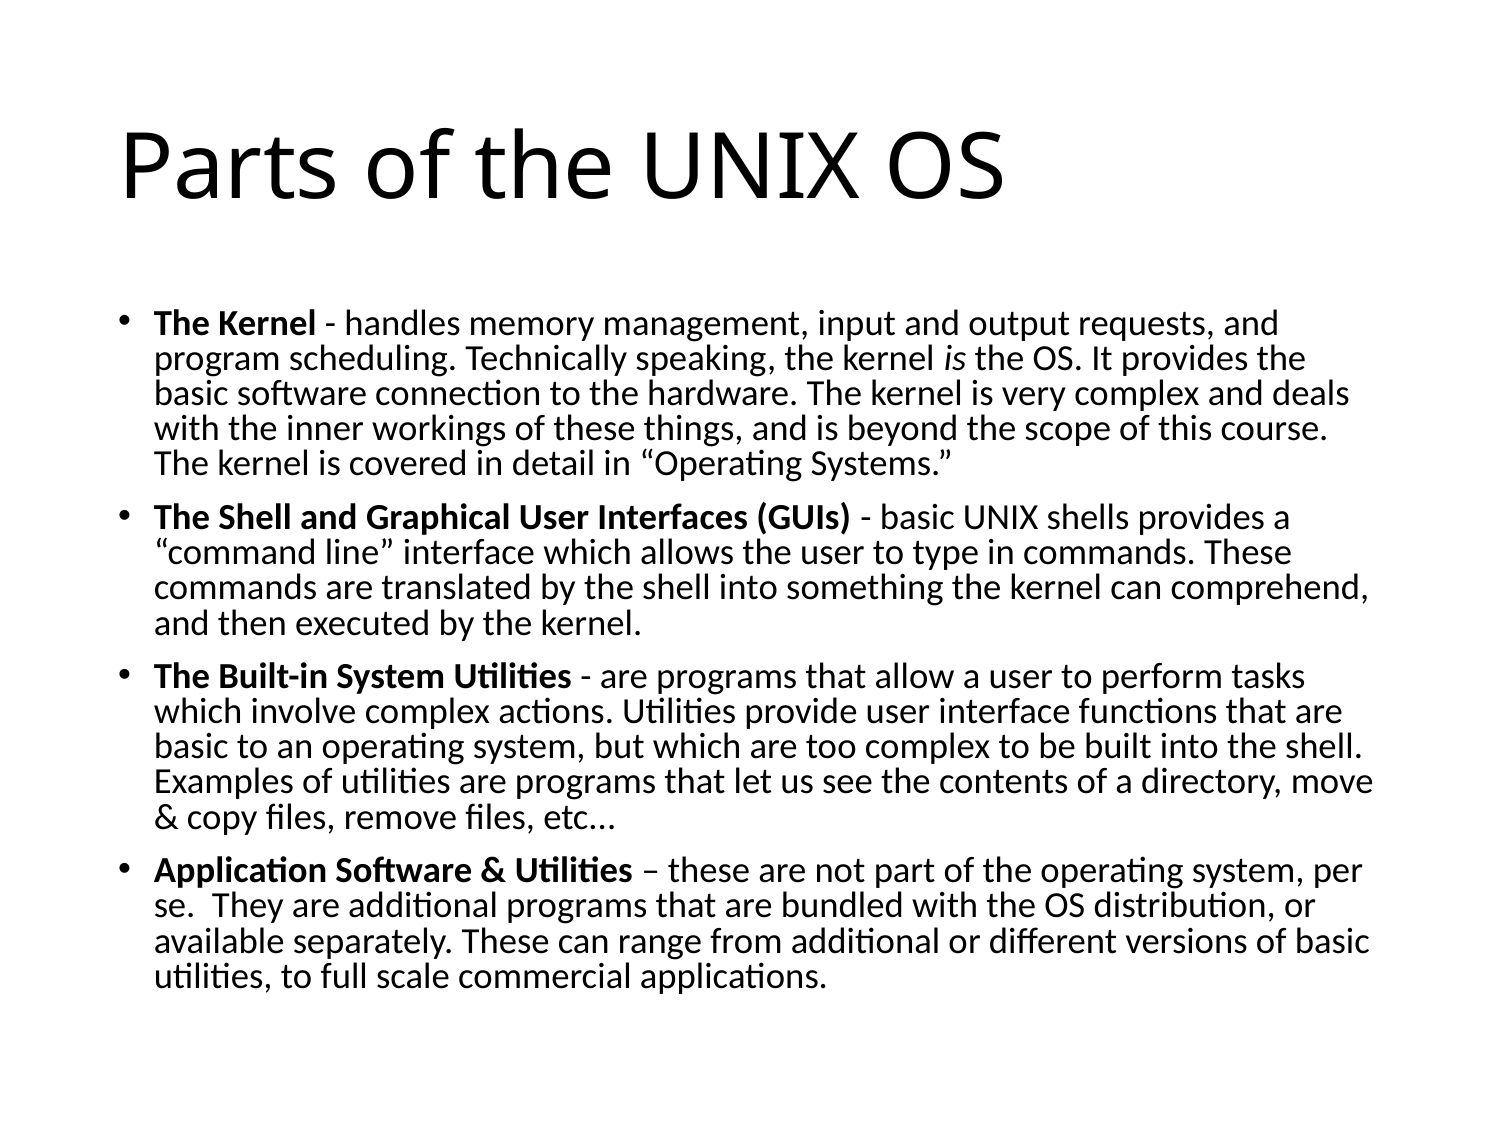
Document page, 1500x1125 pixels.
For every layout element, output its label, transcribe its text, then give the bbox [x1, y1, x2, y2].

title Parts of the UNIX OS [103, 59, 1397, 278]
list The Kernel - handles memory management, input and output requests, and program scheduling. Technically speaking, the kernel is the OS. It provides the basic software connection to the hardware. The kernel is very complex and deals with the inner workings of these things, and is beyond the scope of this course. The kernel is covered in detail in “Operating Systems.” The Shell and Graphical User Interfaces (GUIs) - basic UNIX shells provides a “command line” interface which allows the user to type in commands. These commands are translated by the shell into something the kernel can comprehend, and then executed by the kernel. The Built-in System Utilities - are programs that allow a user to perform tasks which involve complex actions. Utilities provide user interface functions that are basic to an operating system, but which are too complex to be built into the shell. Examples of utilities are programs that let us see the contents of a directory, move & copy files, remove files, etc... Application Software & Utilities – these are not part of the operating system, per se. They are additional programs that are bundled with the OS distribution, or available separately. These can range from additional or different versions of basic utilities, to full scale commercial applications. [103, 299, 1397, 1014]
